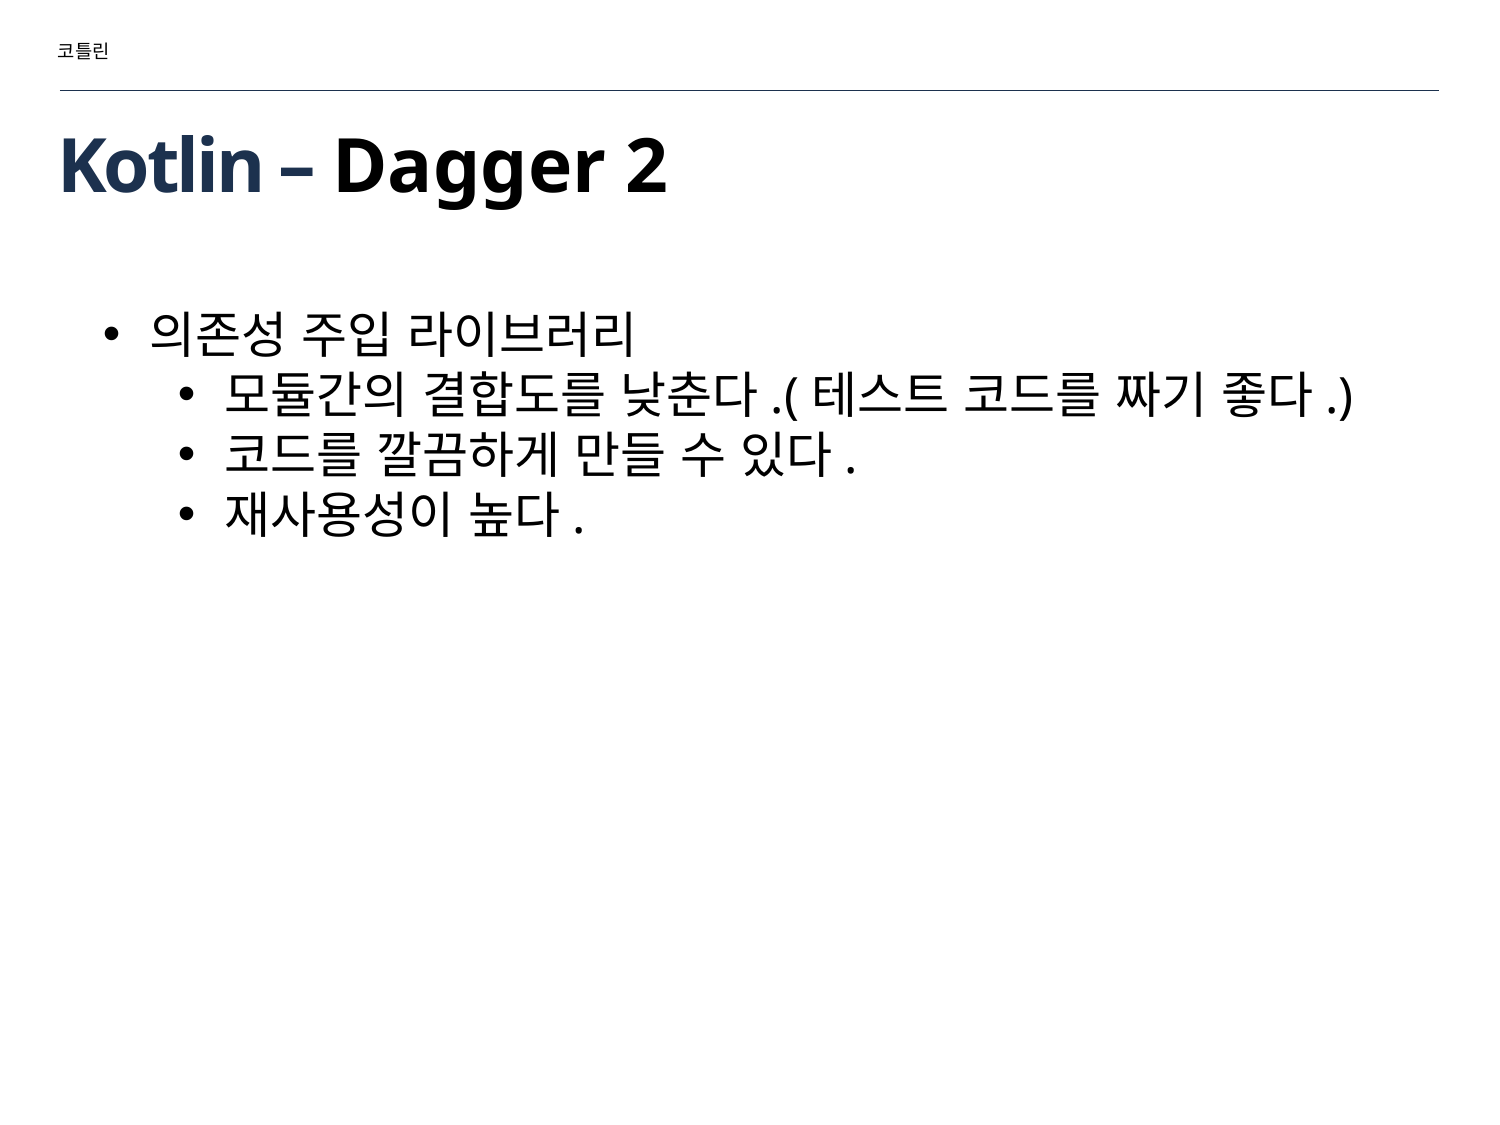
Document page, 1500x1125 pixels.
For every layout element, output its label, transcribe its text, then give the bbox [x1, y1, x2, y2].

text_box [42, 235, 1433, 1033]
text_box 코틀린 [43, 32, 303, 70]
title Kotlin – Dagger 2 [42, 114, 1454, 211]
text_box 의존성 주입 라이브러리 모듈간의 결합도를 낮춘다.(테스트 코드를 짜기 좋다.) 코드를 깔끔하게 만들 수 있다. 재사용성이 높다. [88, 236, 1369, 671]
